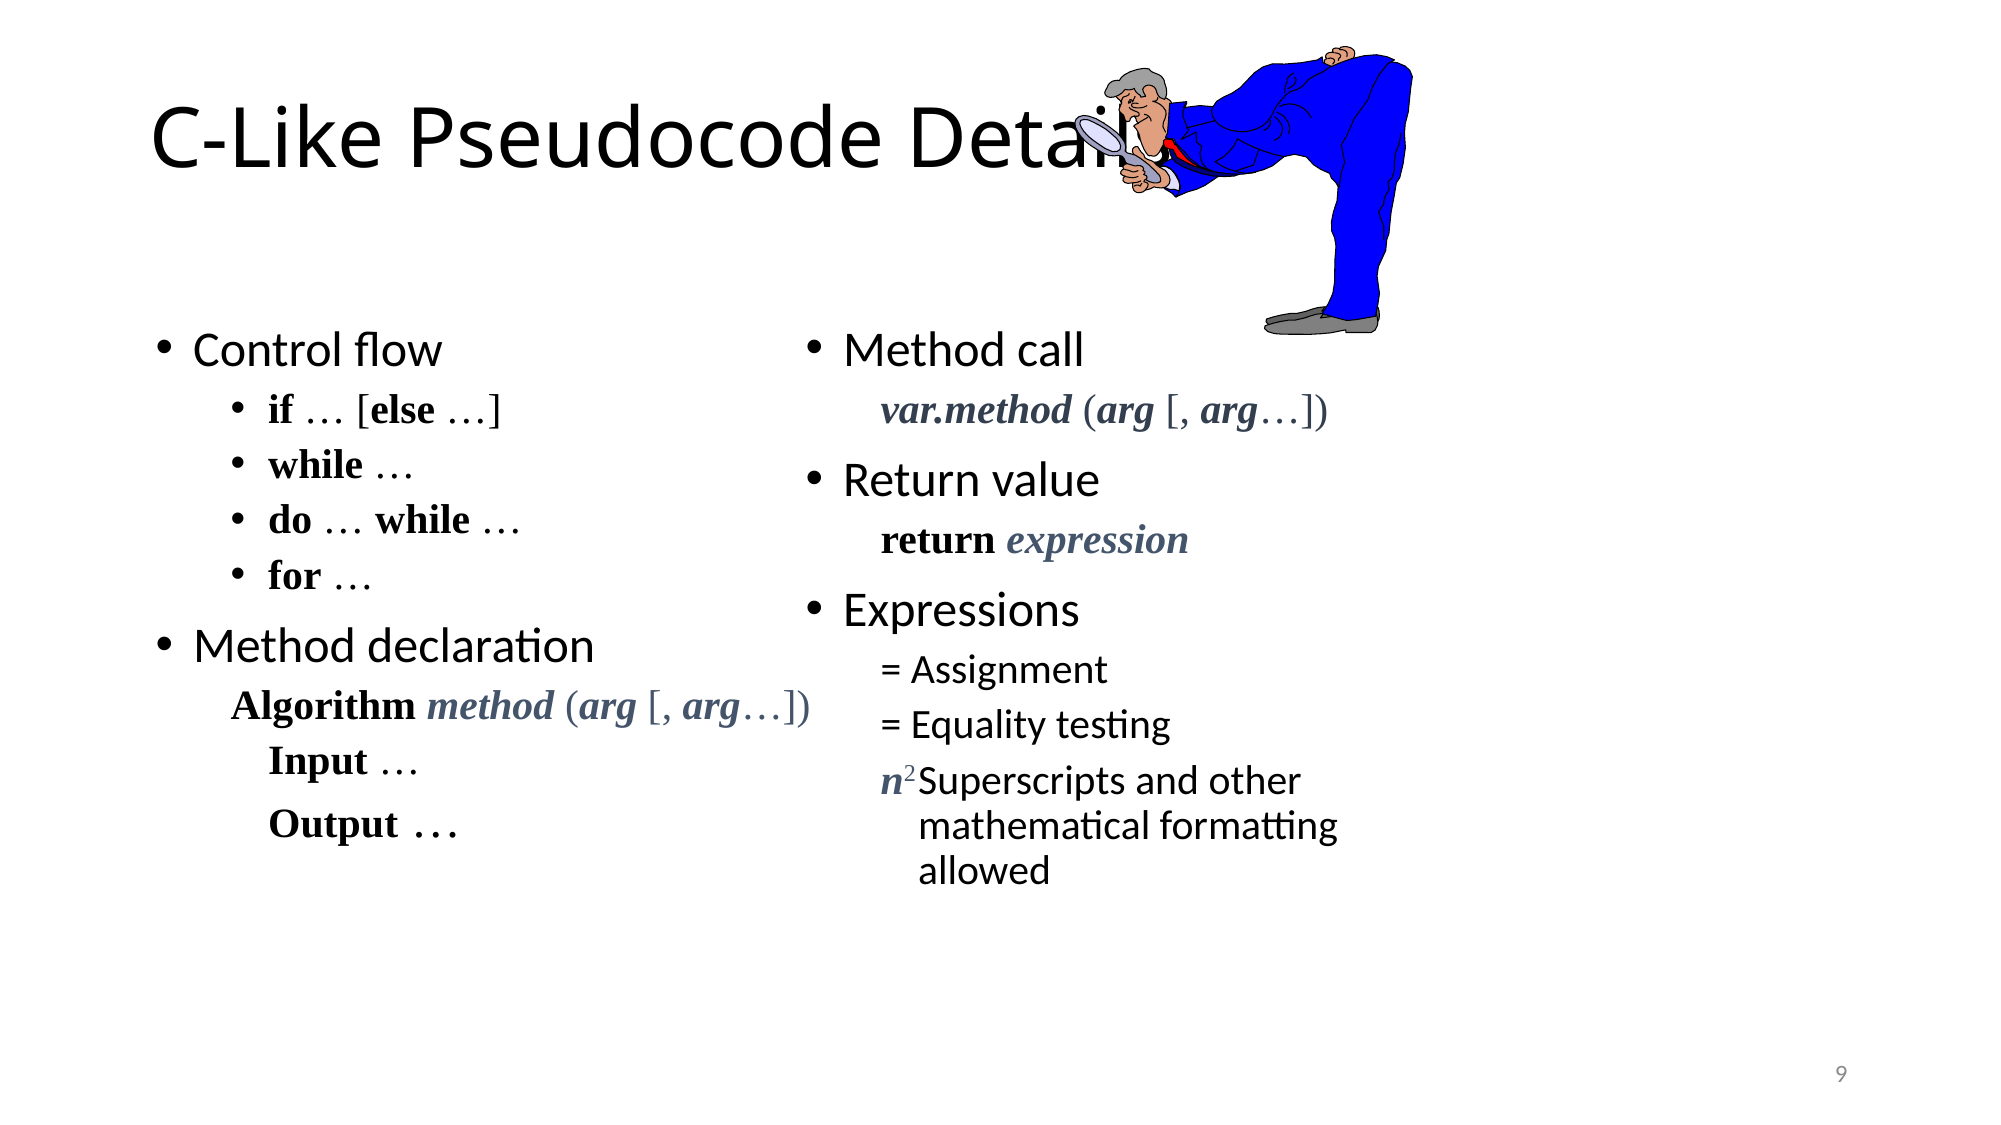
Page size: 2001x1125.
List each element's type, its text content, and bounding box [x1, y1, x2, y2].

list Method call var.method (arg [, arg…]) Return value return expression Expressions = Assignment = Equality testing n2 Superscripts and other mathematical formatting allowed [790, 315, 1391, 978]
list Control flow if … [else …] while … do … while … for … Method declaration Algorithm method (arg [, arg…]) Input … Output … [140, 315, 841, 991]
title C-Like Pseudocode Details [134, 46, 1074, 235]
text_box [1074, 46, 1413, 335]
slide_number 9 [1412, 1042, 1863, 1103]
